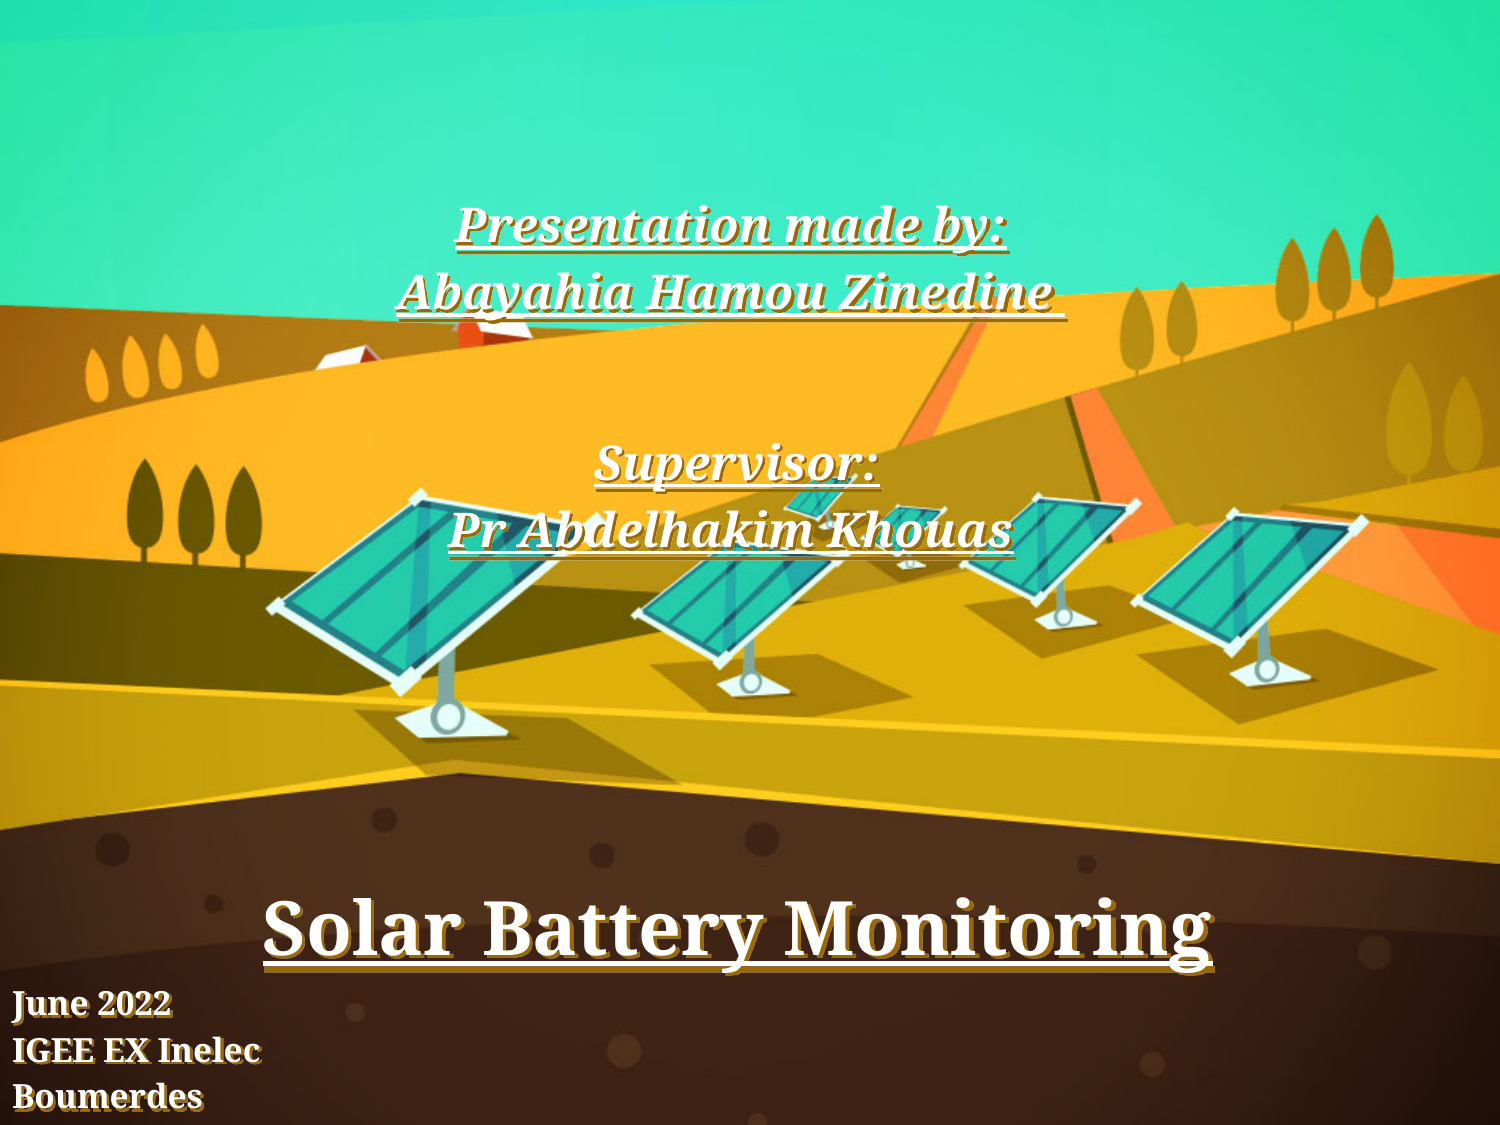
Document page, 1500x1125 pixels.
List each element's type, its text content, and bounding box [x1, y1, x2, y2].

text_box Presentation made by: Abayahia Hamou Zinedine [187, 187, 1275, 325]
picture [0, 0, 1500, 1125]
text_box Supervisor: Pr Abdelhakim Khouas [193, 424, 1281, 563]
text_box June 2022 IGEE EX Inelec Boumerdes [0, 974, 623, 1125]
title Solar Battery Monitoring [225, 825, 1250, 1026]
